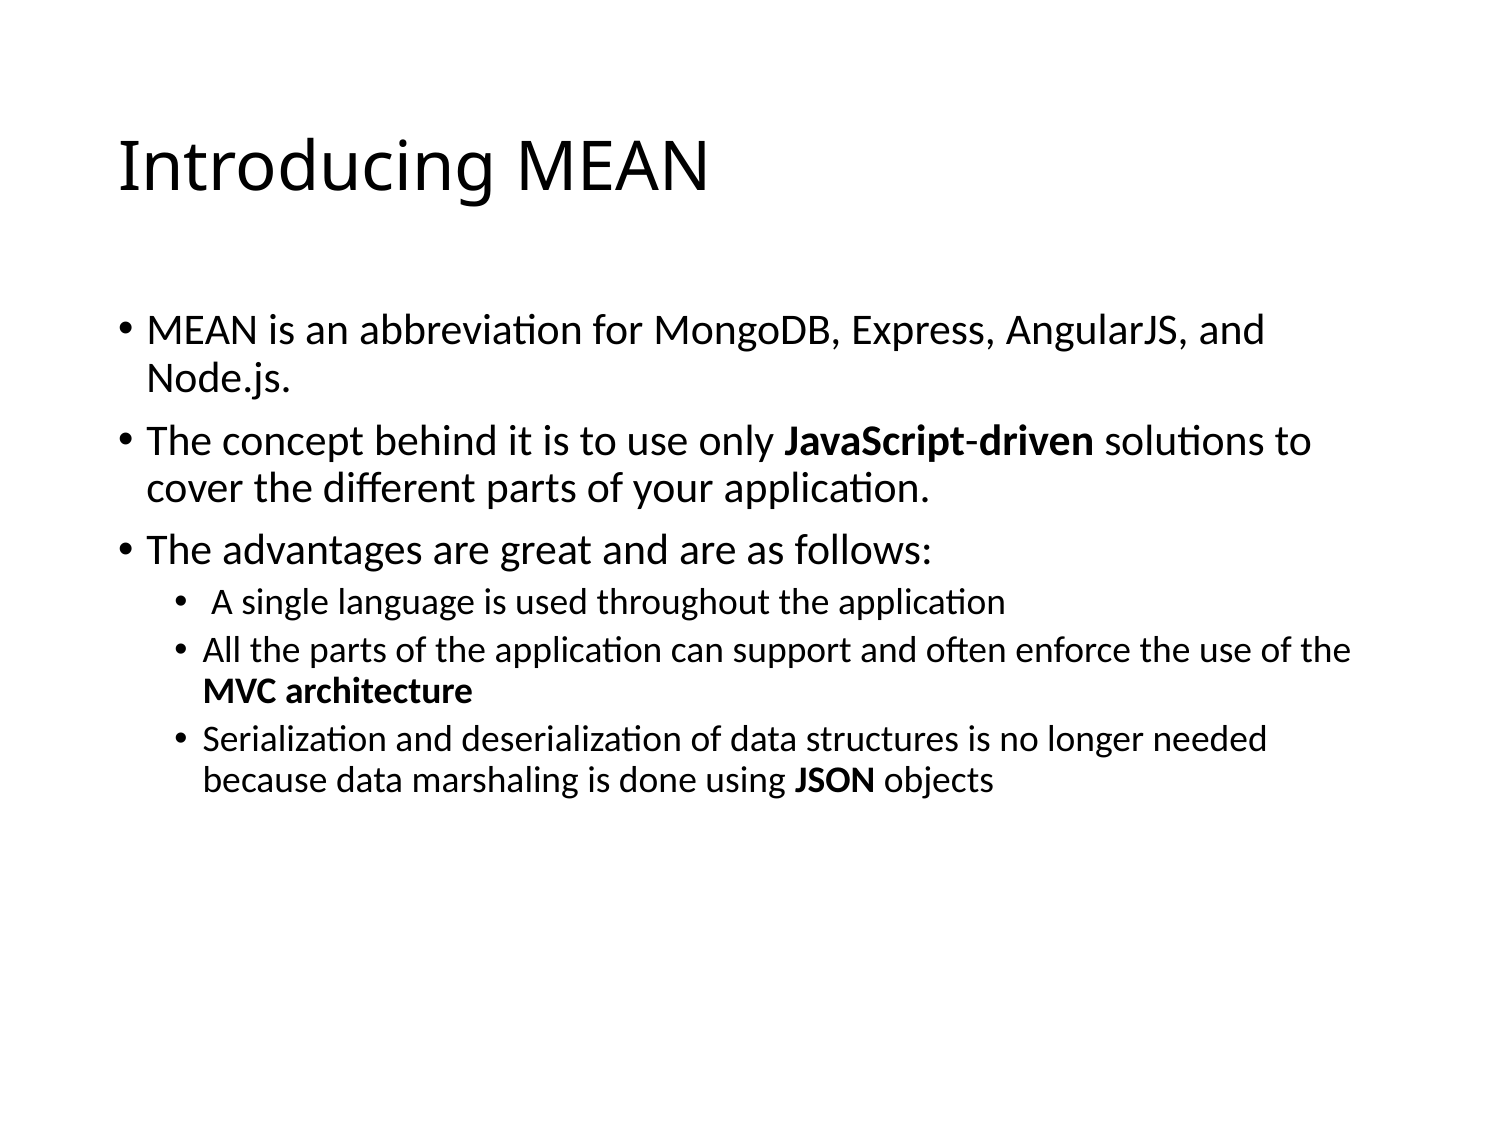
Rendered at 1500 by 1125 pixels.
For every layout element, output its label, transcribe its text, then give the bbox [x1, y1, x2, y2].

title Introducing MEAN [103, 59, 1397, 278]
list MEAN is an abbreviation for MongoDB, Express, AngularJS, and Node.js. The concept behind it is to use only JavaScript-driven solutions to cover the different parts of your application. The advantages are great and are as follows: A single language is used throughout the application All the parts of the application can support and often enforce the use of the MVC architecture Serialization and deserialization of data structures is no longer needed because data marshaling is done using JSON objects [103, 299, 1397, 1014]
